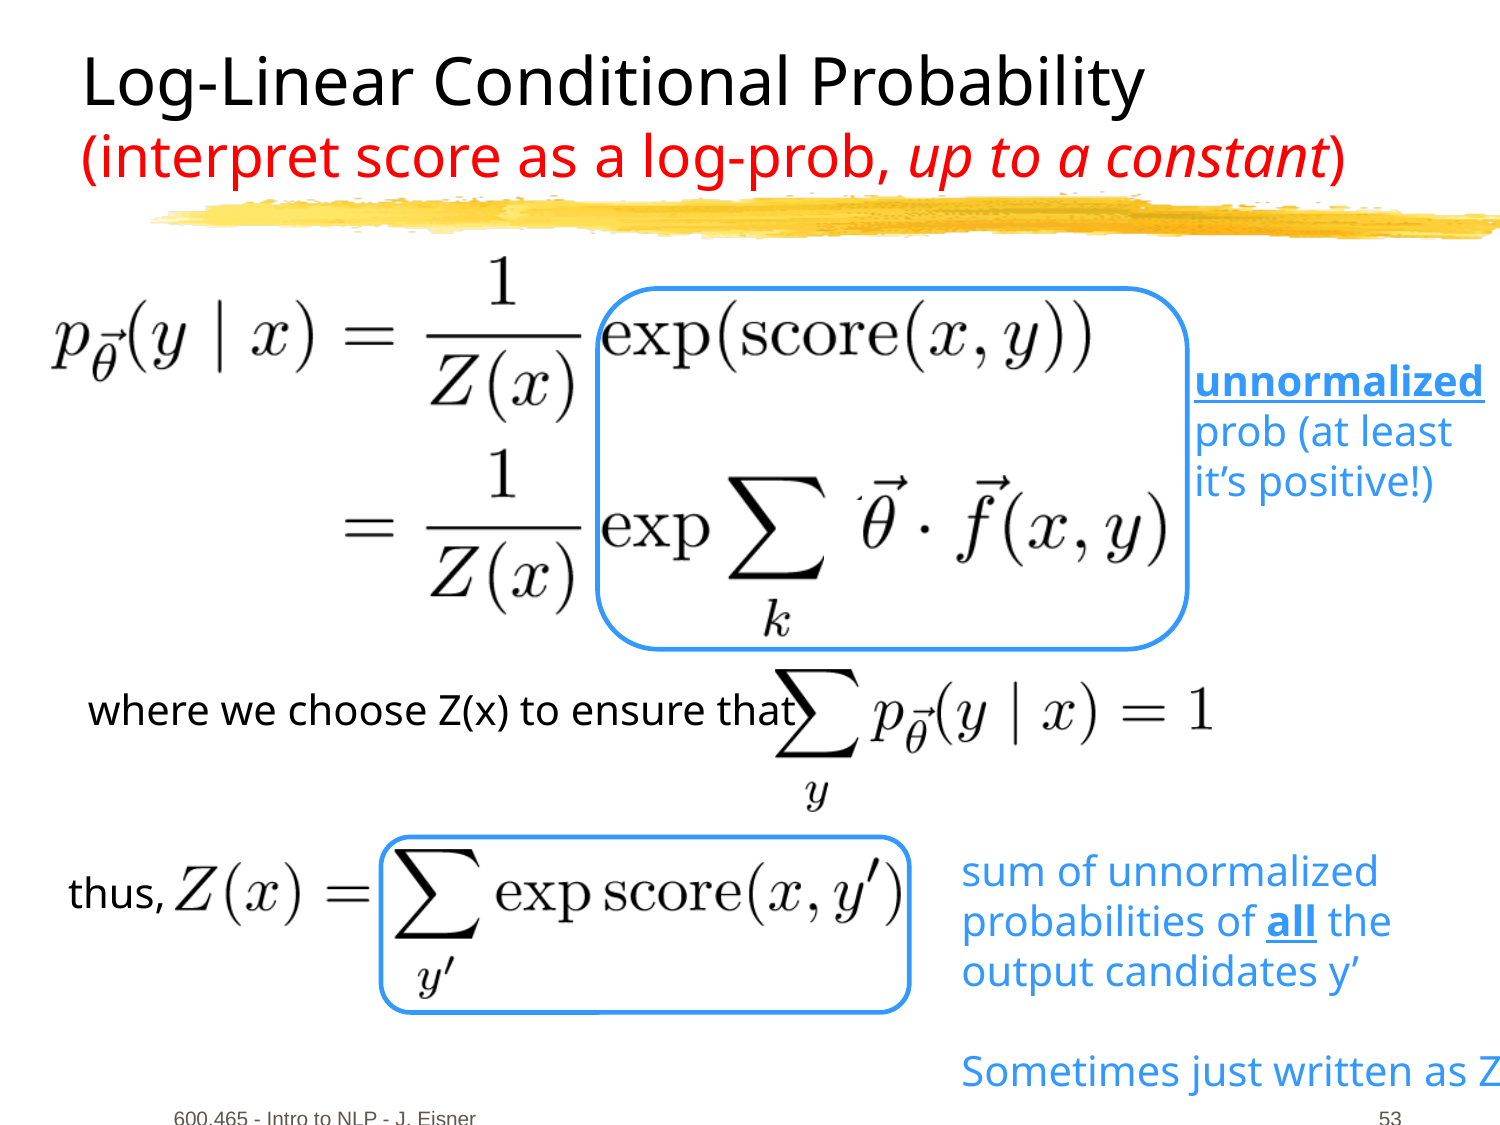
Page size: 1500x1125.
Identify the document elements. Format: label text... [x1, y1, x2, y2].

picture [49, 254, 1145, 638]
text_box [638, 607, 1185, 650]
text_box unnormalized prob (at least it’s positive!) [1188, 347, 1500, 513]
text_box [84, 668, 1213, 813]
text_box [824, 474, 1313, 599]
picture [150, 197, 1500, 250]
text_box [1149, 292, 1188, 473]
text_box [1104, 1110, 1417, 1125]
text_box 600.465 - Intro to NLP - J. Eisner [87, 1110, 563, 1125]
title Log-Linear Conditional Probability (interpret score as a log-prob, up to a constant) [66, 8, 1500, 197]
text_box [53, 836, 1500, 1103]
